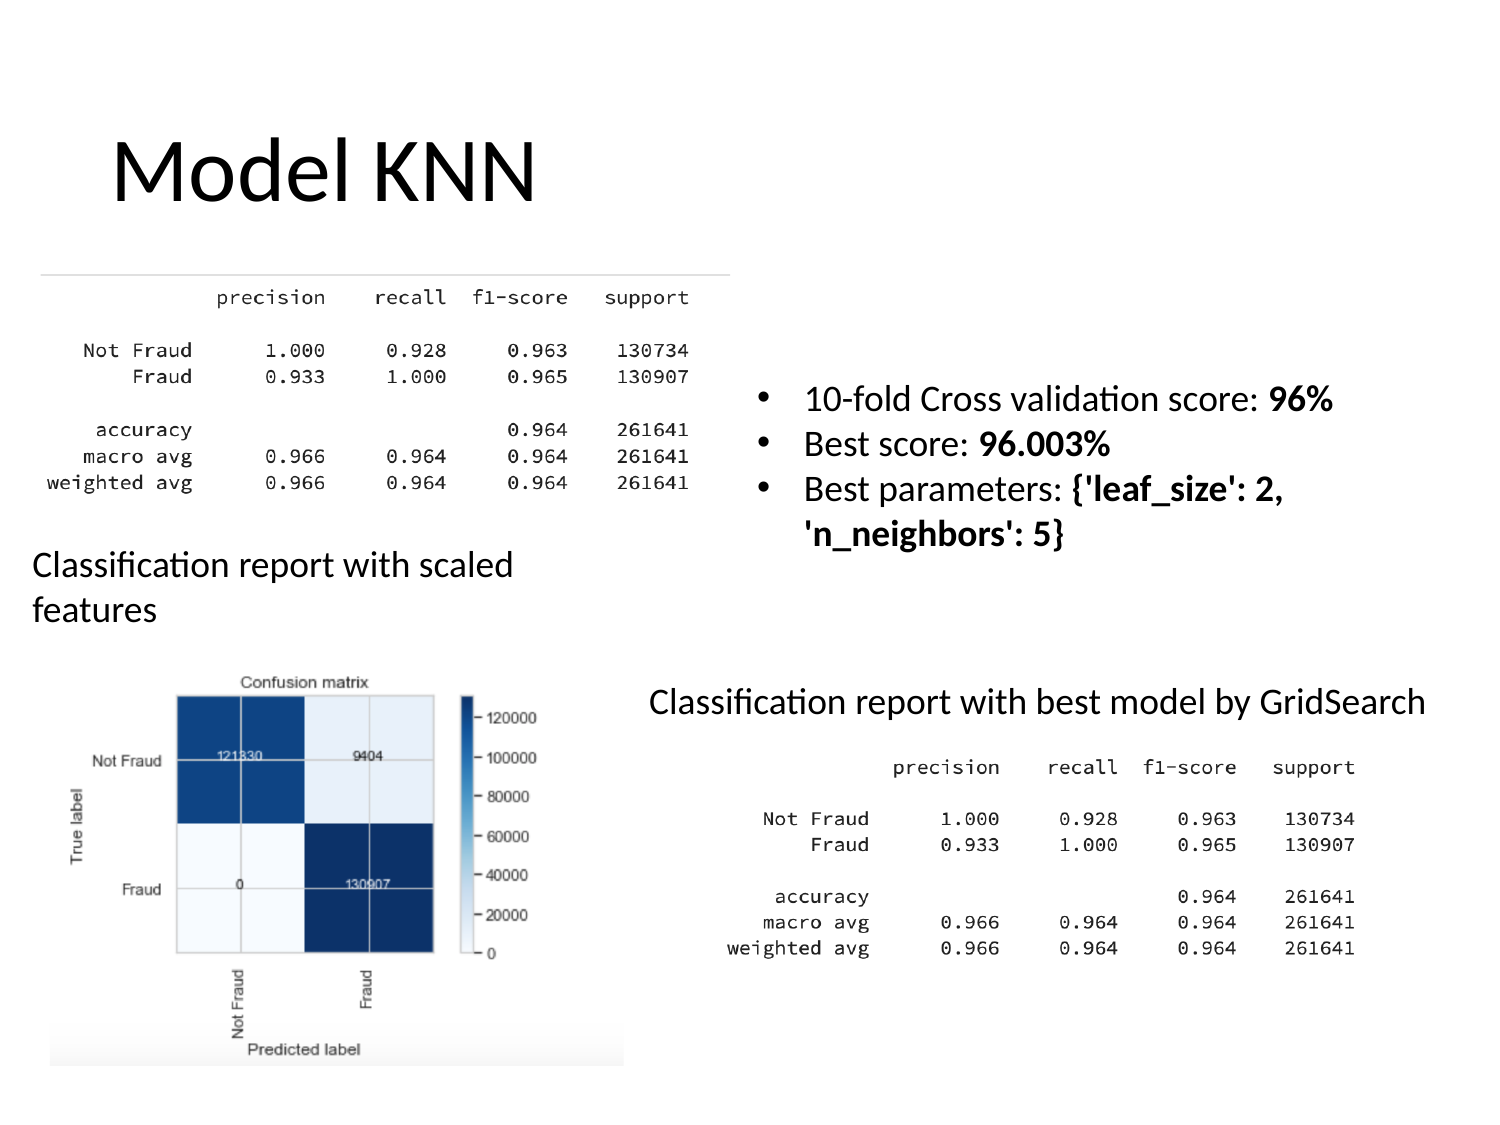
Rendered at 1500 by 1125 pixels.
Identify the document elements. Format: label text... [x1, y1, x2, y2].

picture [49, 672, 624, 1066]
text_box Classification report with scaled features [25, 532, 615, 638]
title Model KNN [102, 59, 1398, 285]
picture [704, 748, 1373, 989]
text_box Classification report with best model by GridSearch [641, 670, 1435, 730]
text_box 10-fold Cross validation score: 96% Best score: 96.003% Best parameters: {'leaf_size': 2, 'n_neighbors': 5} [749, 366, 1406, 562]
picture [40, 274, 731, 520]
